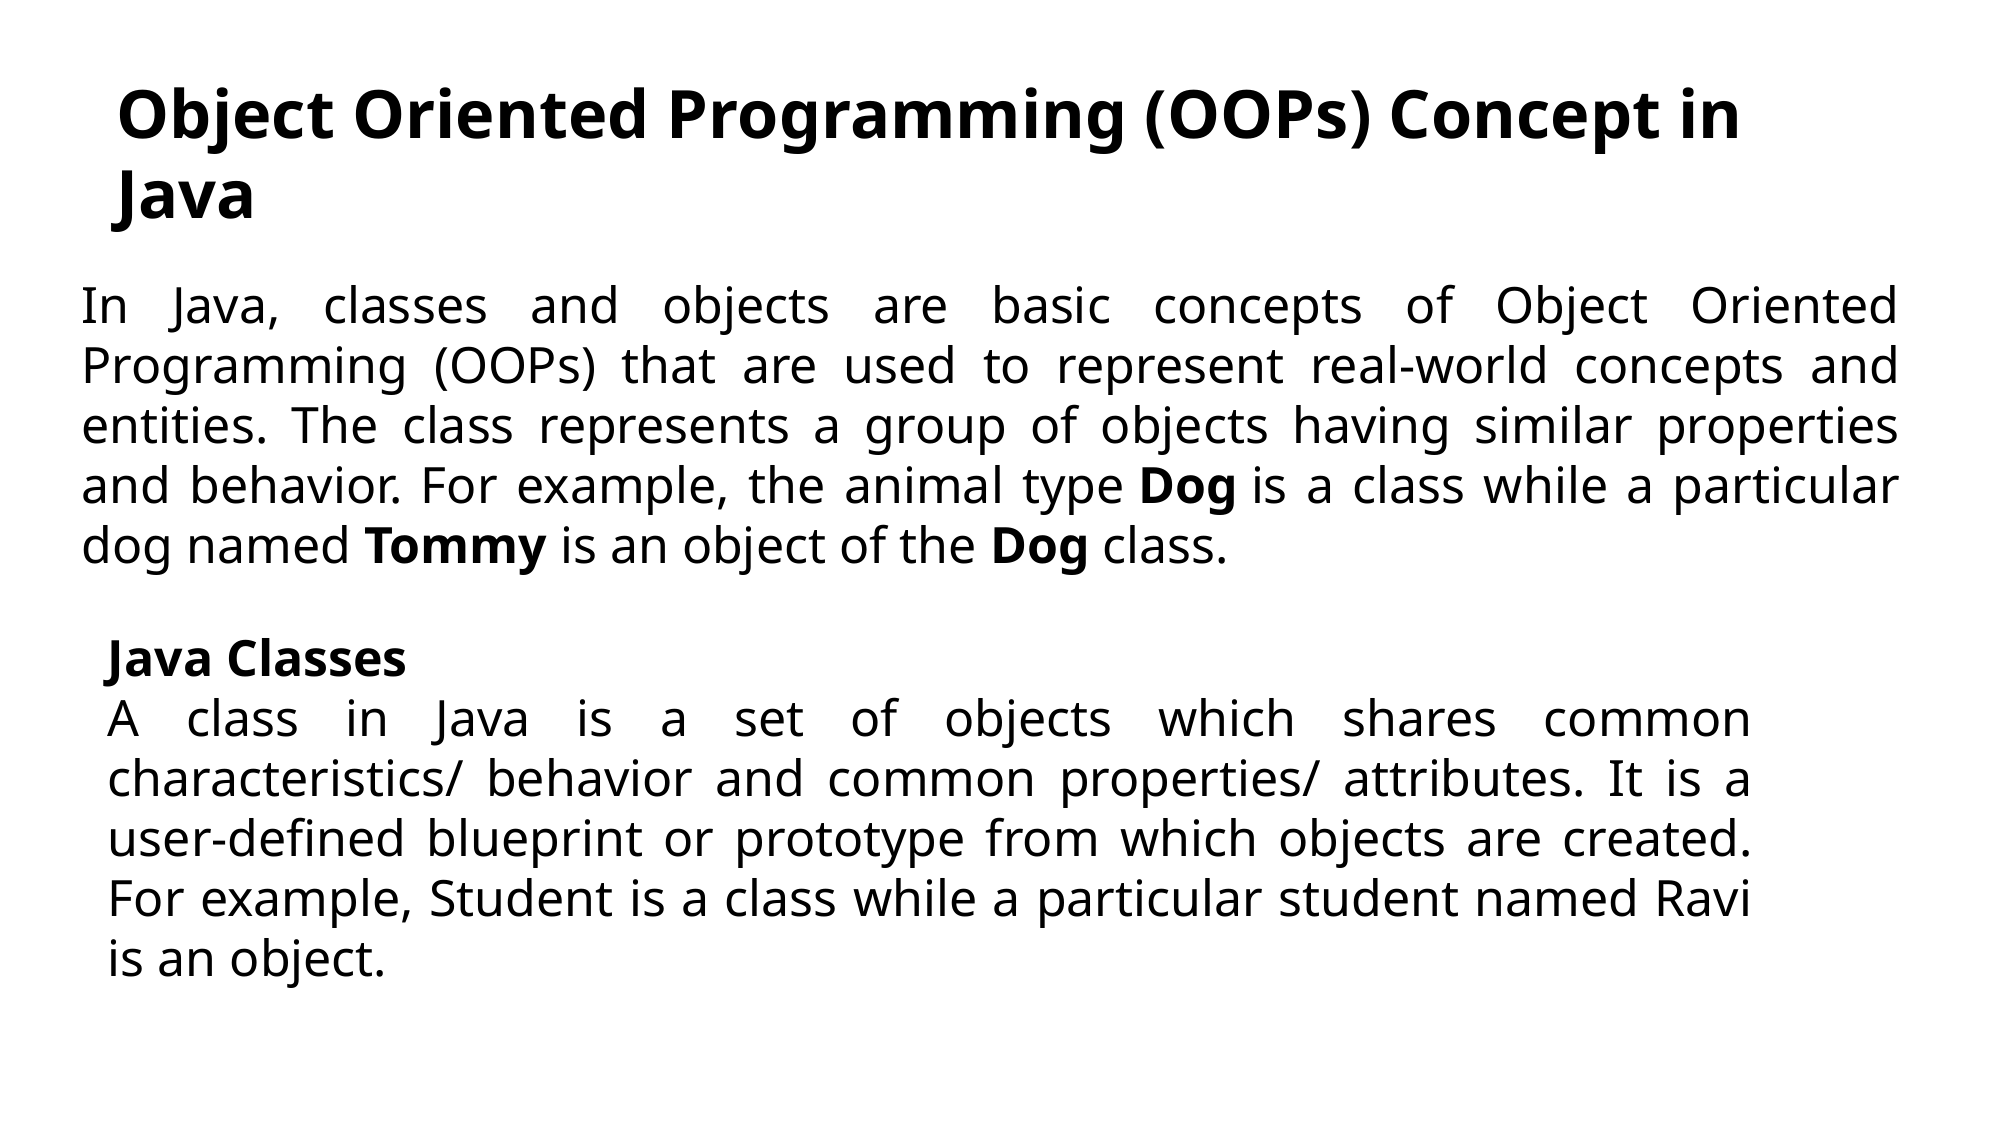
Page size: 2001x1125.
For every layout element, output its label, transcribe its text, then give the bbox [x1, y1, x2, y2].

text_box In Java, classes and objects are basic concepts of Object Oriented Programming (OOPs) that are used to represent real-world concepts and entities. The class represents a group of objects having similar properties and behavior. For example, the animal type Dog is a class while a particular dog named Tommy is an object of the Dog class. [66, 266, 1916, 582]
text_box Java Classes A class in Java is a set of objects which shares common characteristics/ behavior and common properties/ attributes. It is a user-defined blueprint or prototype from which objects are created. For example, Student is a class while a particular student named Ravi is an object. [92, 619, 1769, 995]
text_box Object Oriented Programming (OOPs) Concept in Java [101, 64, 1890, 240]
